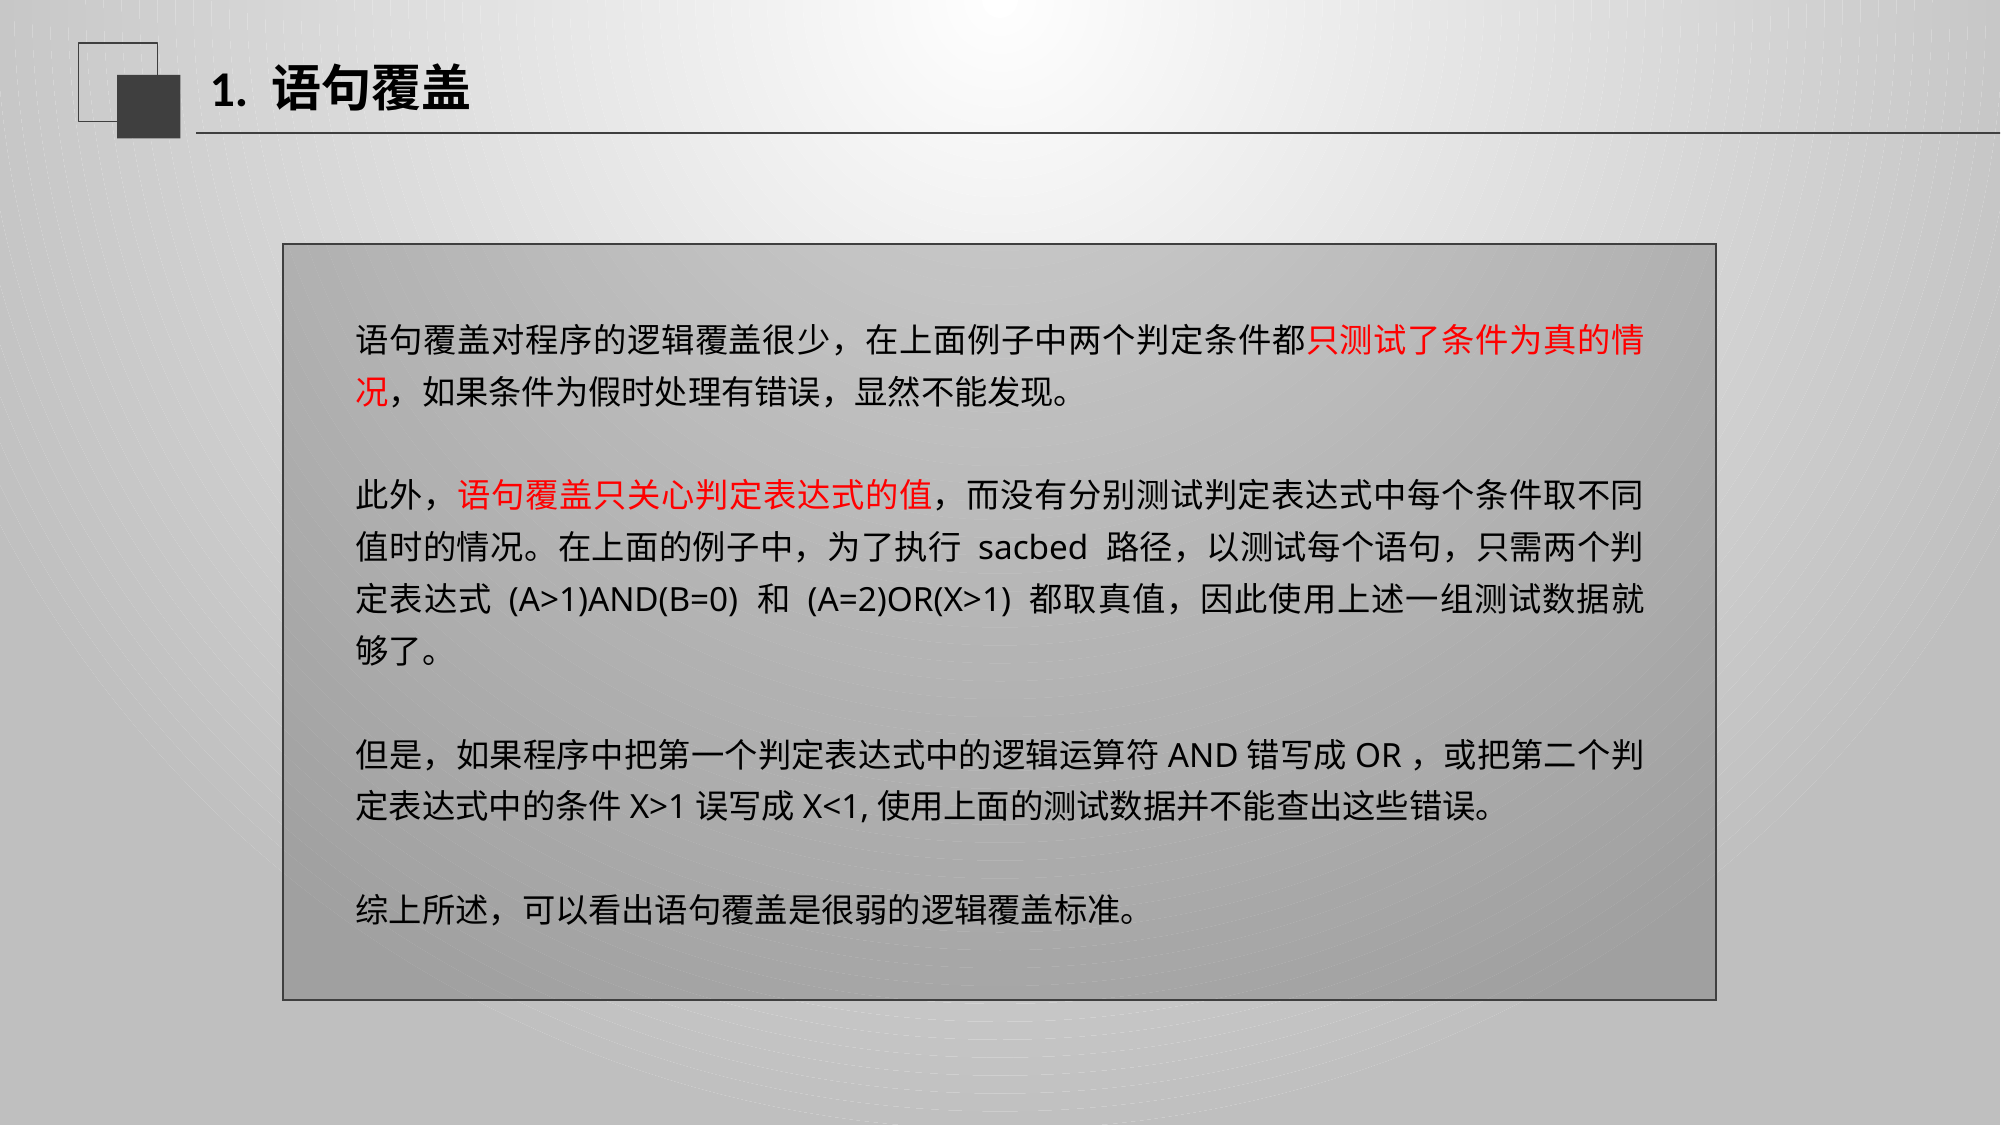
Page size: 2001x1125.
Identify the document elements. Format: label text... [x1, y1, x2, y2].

text_box [283, 244, 1717, 1000]
title 1. 语句覆盖 [194, 42, 906, 130]
text_box 语句覆盖对程序的逻辑覆盖很少，在上面例子中两个判定条件都只测试了条件为真的情况，如果条件为假时处理有错误，显然不能发现。 此外，语句覆盖只关心判定表达式的值，而没有分别测试判定表达式中每个条件取不同值时的情况。在上面的例子中，为了执行 sacbed 路径，以测试每个语句，只需两个判定表达式 (A>1)AND(B=0) 和 (A=2)OR(X>1) 都取真值，因此使用上述一组测试数据就够了。 但是，如果程序中把第一个判定表达式中的逻辑运算符AND错写成OR，或把第二个判定表达式中的条件X>1误写成X<1,使用上面的测试数据并不能查出这些错误。 综上所述，可以看出语句覆盖是很弱的逻辑覆盖标准。 [335, 297, 1665, 940]
